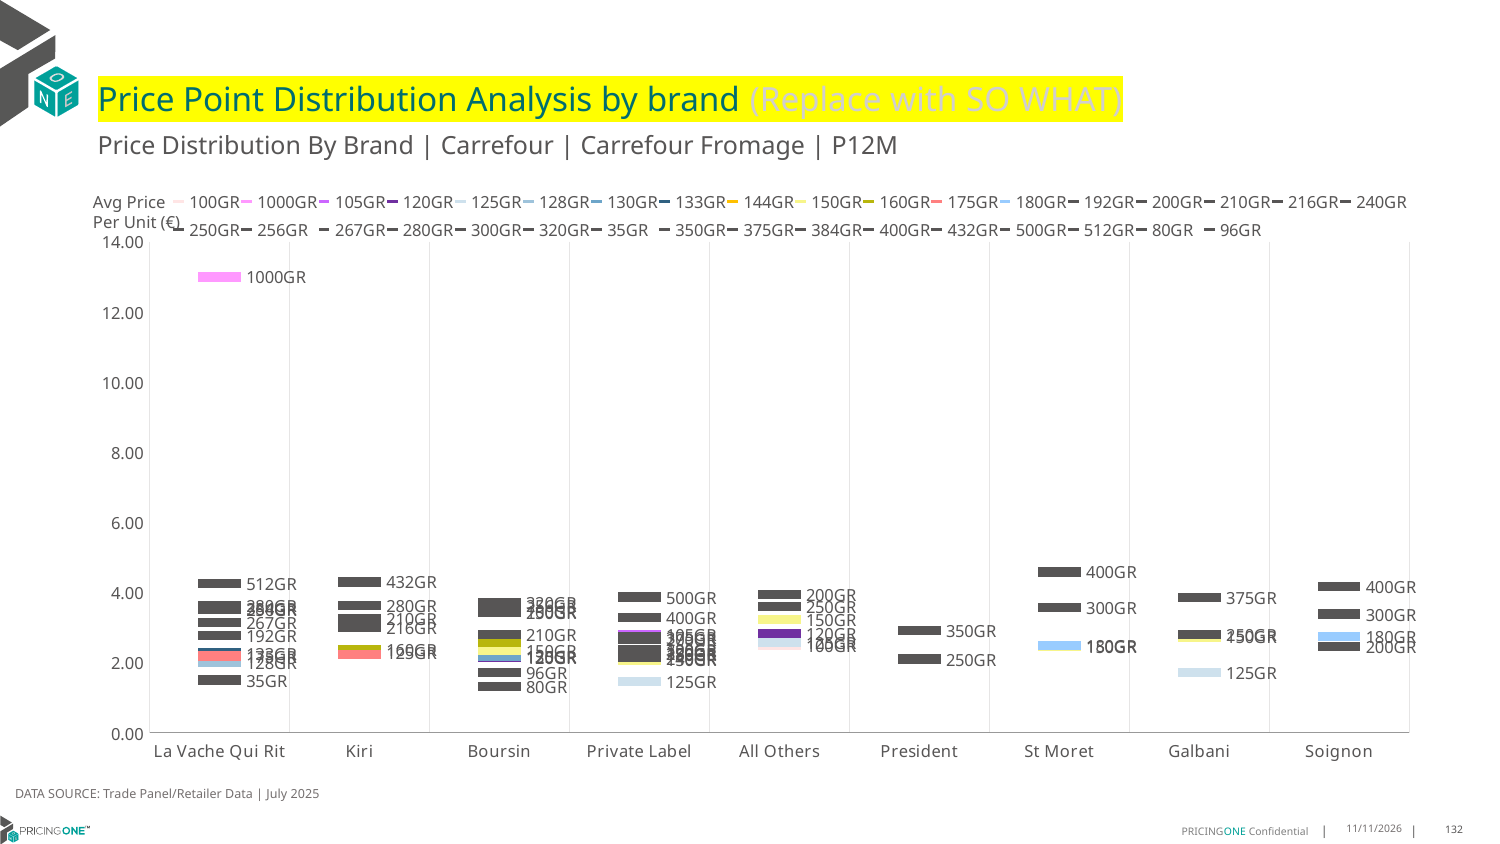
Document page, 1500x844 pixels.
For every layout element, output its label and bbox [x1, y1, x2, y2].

list [0, 776, 750, 814]
title [82, 0, 1418, 127]
slide_number [1325, 815, 1479, 844]
list [82, 127, 1418, 186]
chart [88, 185, 1418, 776]
